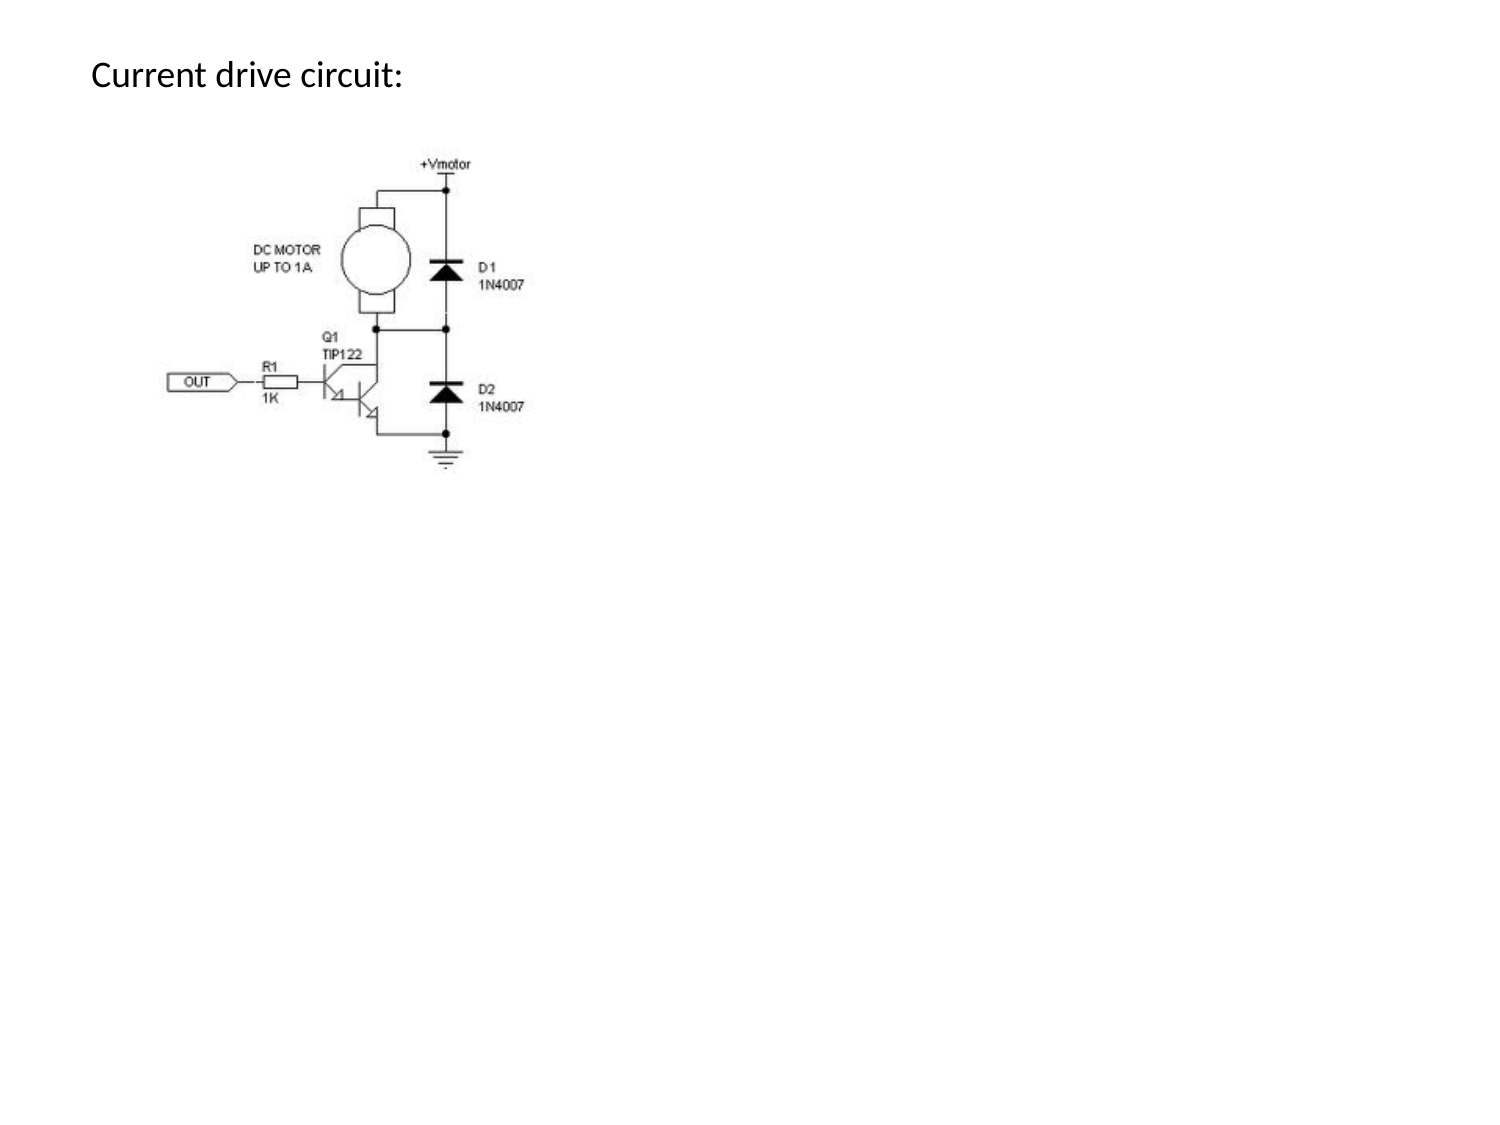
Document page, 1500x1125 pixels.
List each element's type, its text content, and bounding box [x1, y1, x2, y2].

picture [159, 148, 538, 474]
text_box Current drive circuit: [76, 42, 809, 148]
